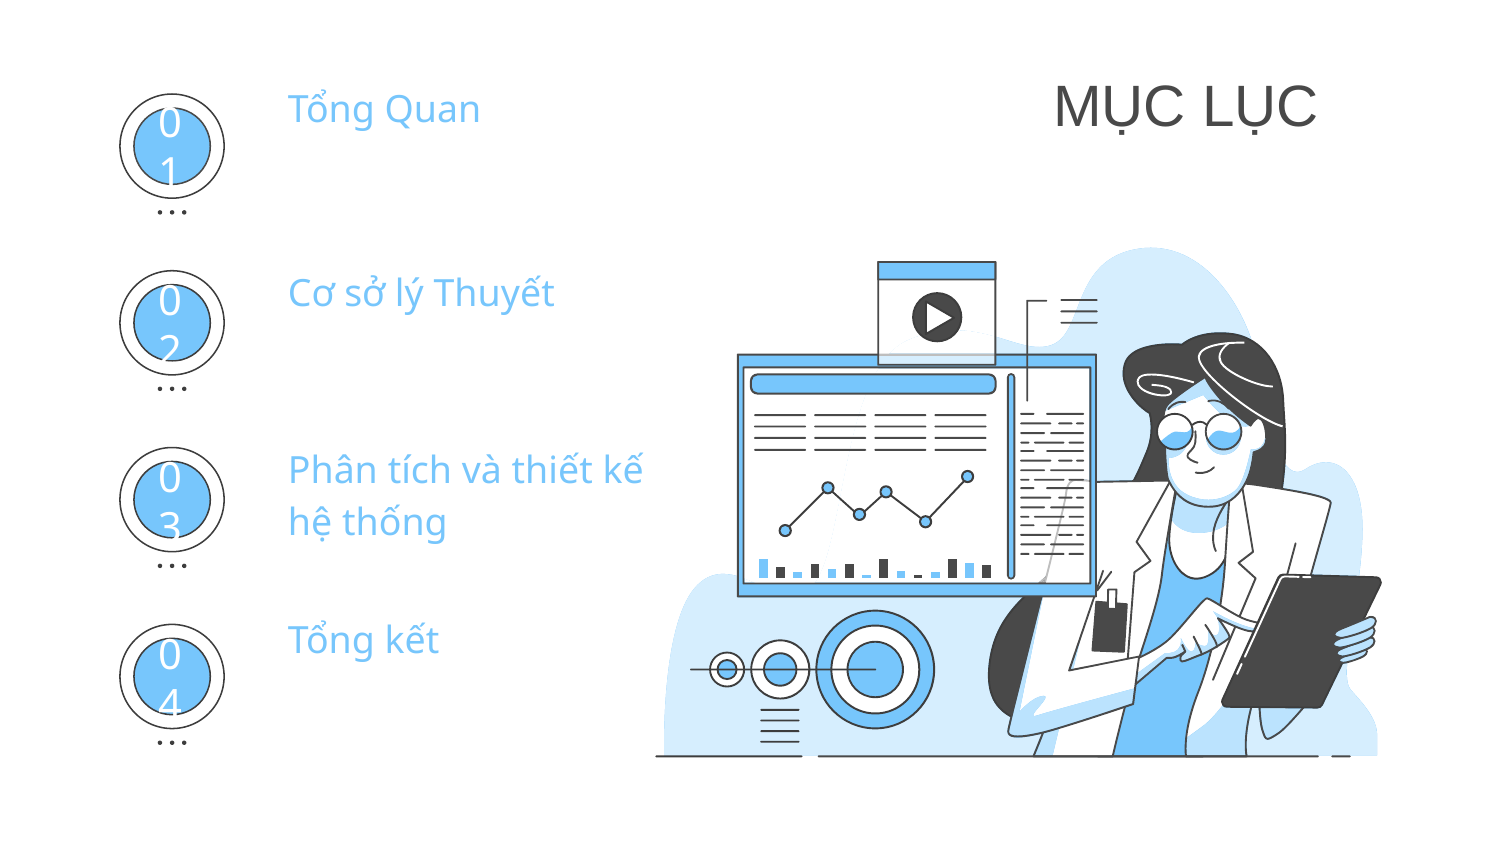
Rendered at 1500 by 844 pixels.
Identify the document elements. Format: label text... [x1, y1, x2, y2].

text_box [119, 624, 225, 746]
title MỤC LỤC [971, 55, 1401, 151]
subtitle Cơ sở lý Thuyết [273, 247, 653, 311]
subtitle Tổng Quan [273, 70, 702, 134]
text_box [119, 447, 225, 569]
subtitle Tổng kết [273, 601, 649, 665]
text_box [119, 270, 225, 392]
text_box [119, 93, 225, 215]
subtitle Phân tích và thiết kế hệ thống [273, 424, 649, 488]
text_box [655, 247, 1383, 758]
